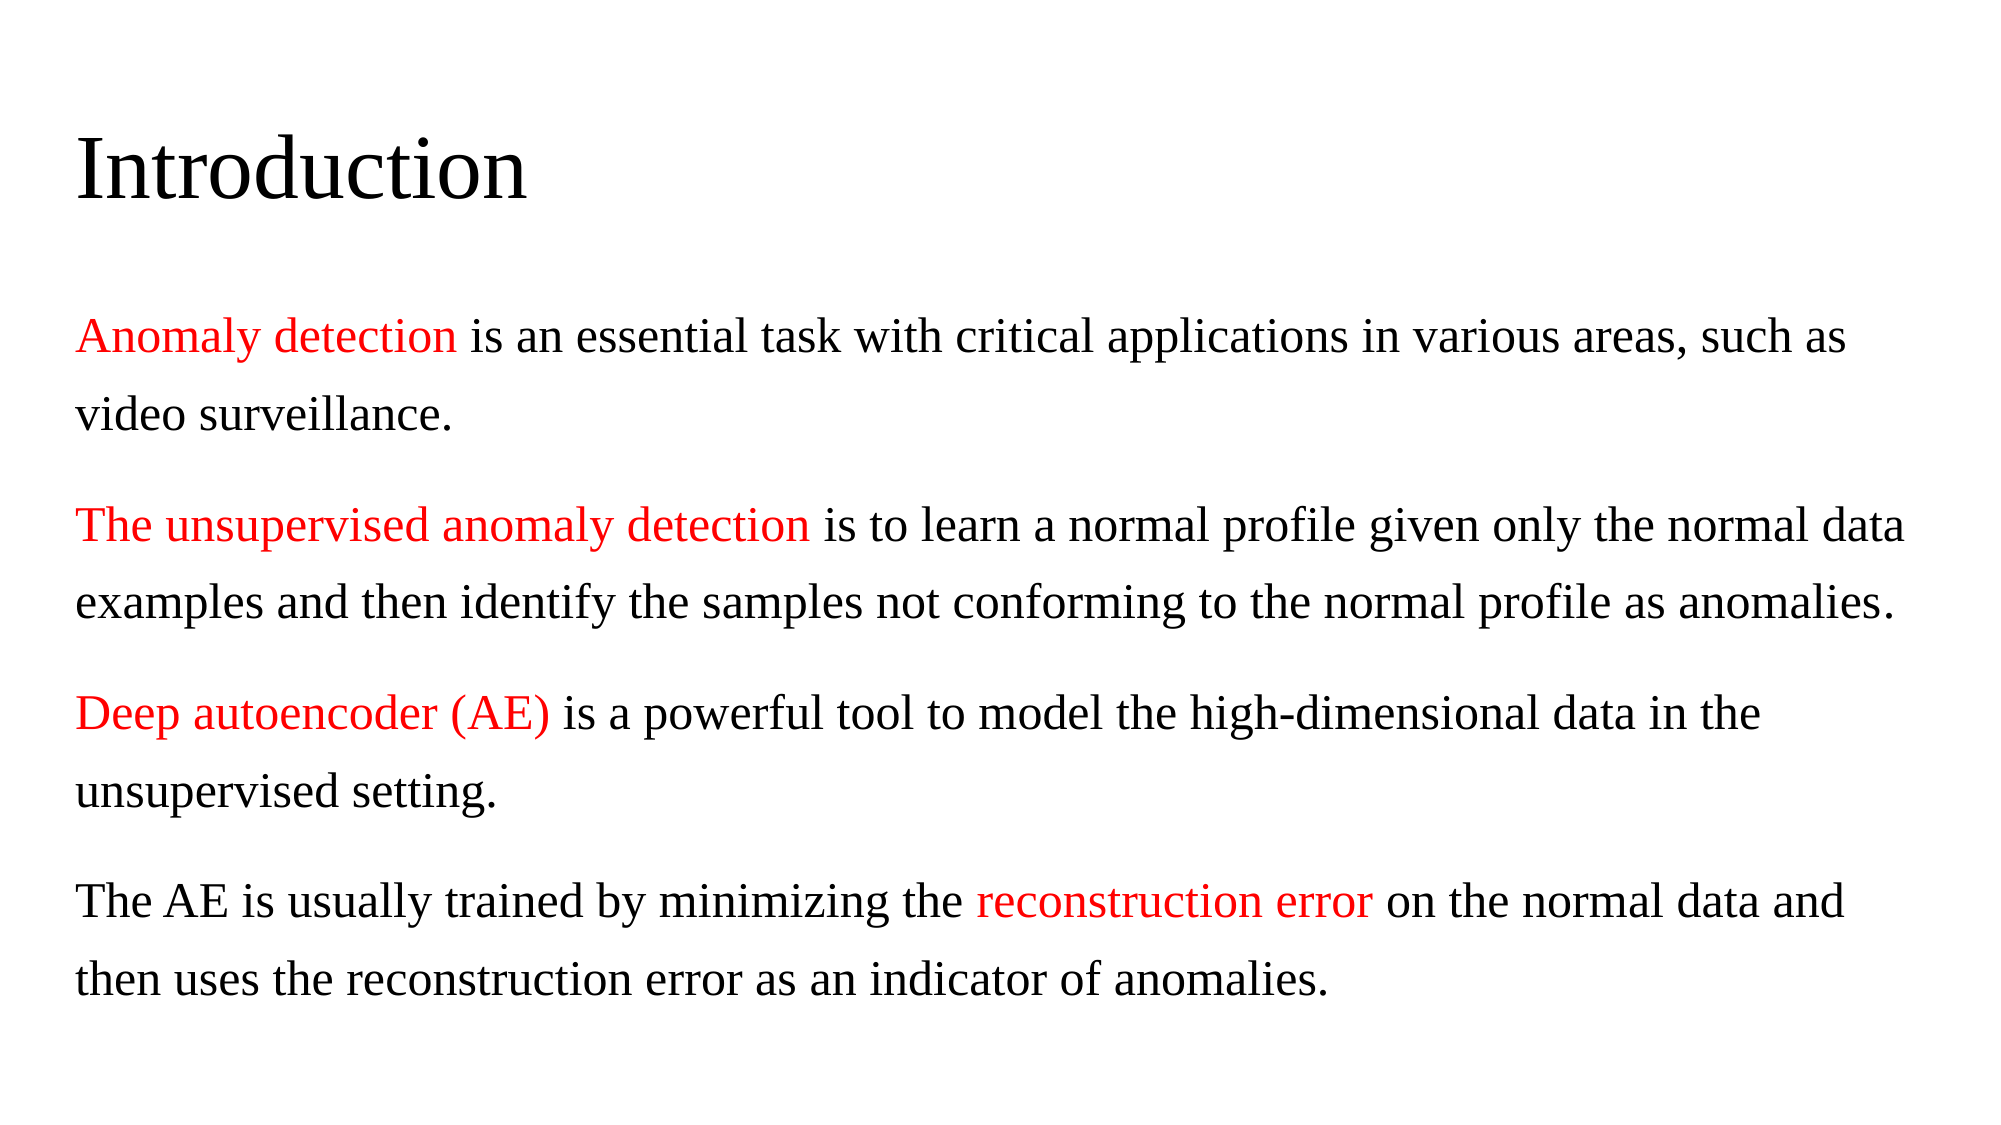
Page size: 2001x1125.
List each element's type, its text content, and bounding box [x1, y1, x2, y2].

text_box Anomaly detection is an essential task with critical applications in various areas, such as video surveillance. The unsupervised anomaly detection is to learn a normal profile given only the normal data examples and then identify the samples not conforming to the normal profile as anomalies. Deep autoencoder (AE) is a powerful tool to model the high-dimensional data in the unsupervised setting. The AE is usually trained by minimizing the reconstruction error on the normal data and then uses the reconstruction error as an indicator of anomalies. [60, 277, 1940, 1013]
title Introduction [60, 59, 1786, 277]
